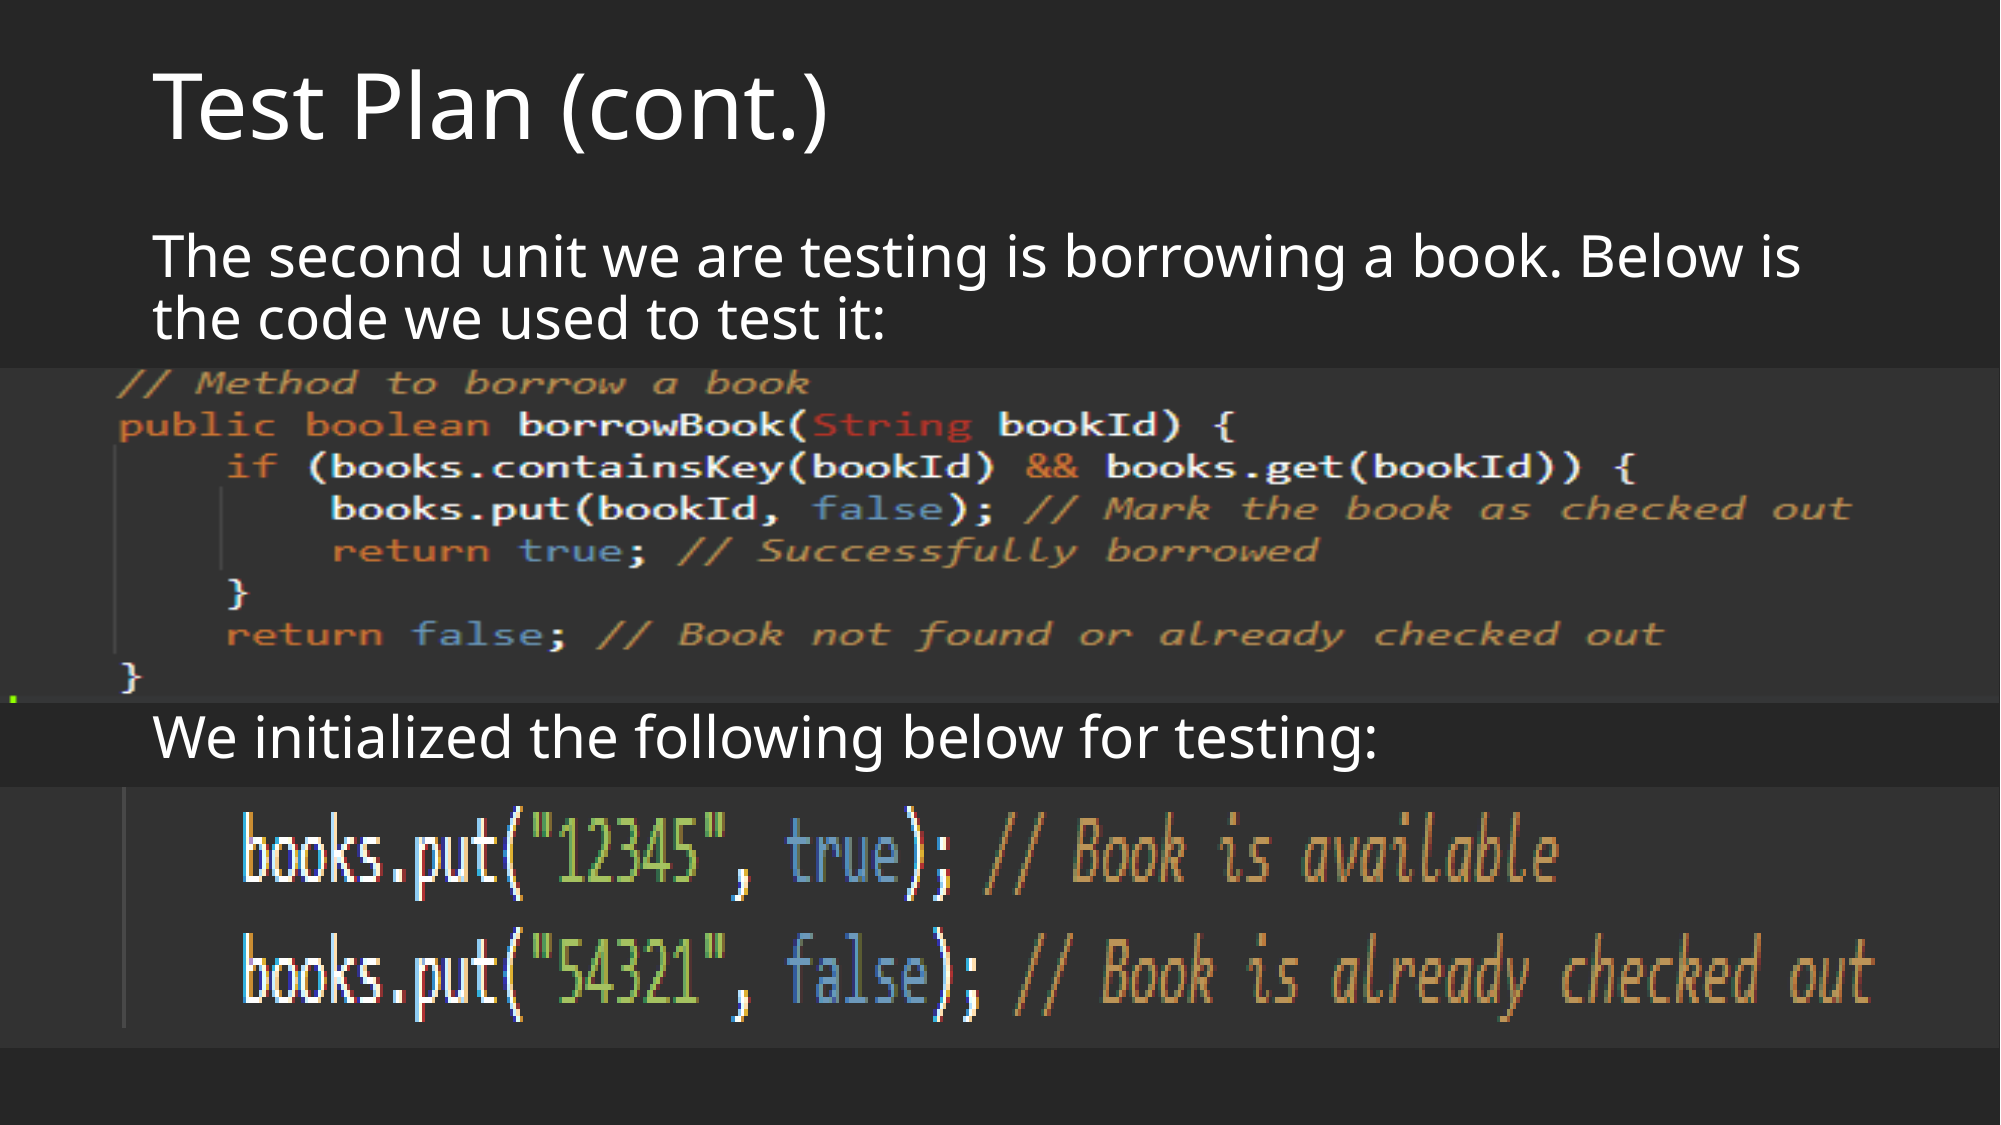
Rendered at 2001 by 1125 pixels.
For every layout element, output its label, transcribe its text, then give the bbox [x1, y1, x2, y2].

list The second unit we are testing is borrowing a book. Below is the code we used to test it: We initialized the following below for testing: [137, 219, 1863, 367]
picture [0, 367, 1999, 703]
title Test Plan (cont.) [137, 0, 1863, 219]
picture [0, 786, 2000, 1048]
list The second unit we are testing is borrowing a book. Below is the code we used to test it: We initialized the following below for testing: [137, 703, 1863, 786]
